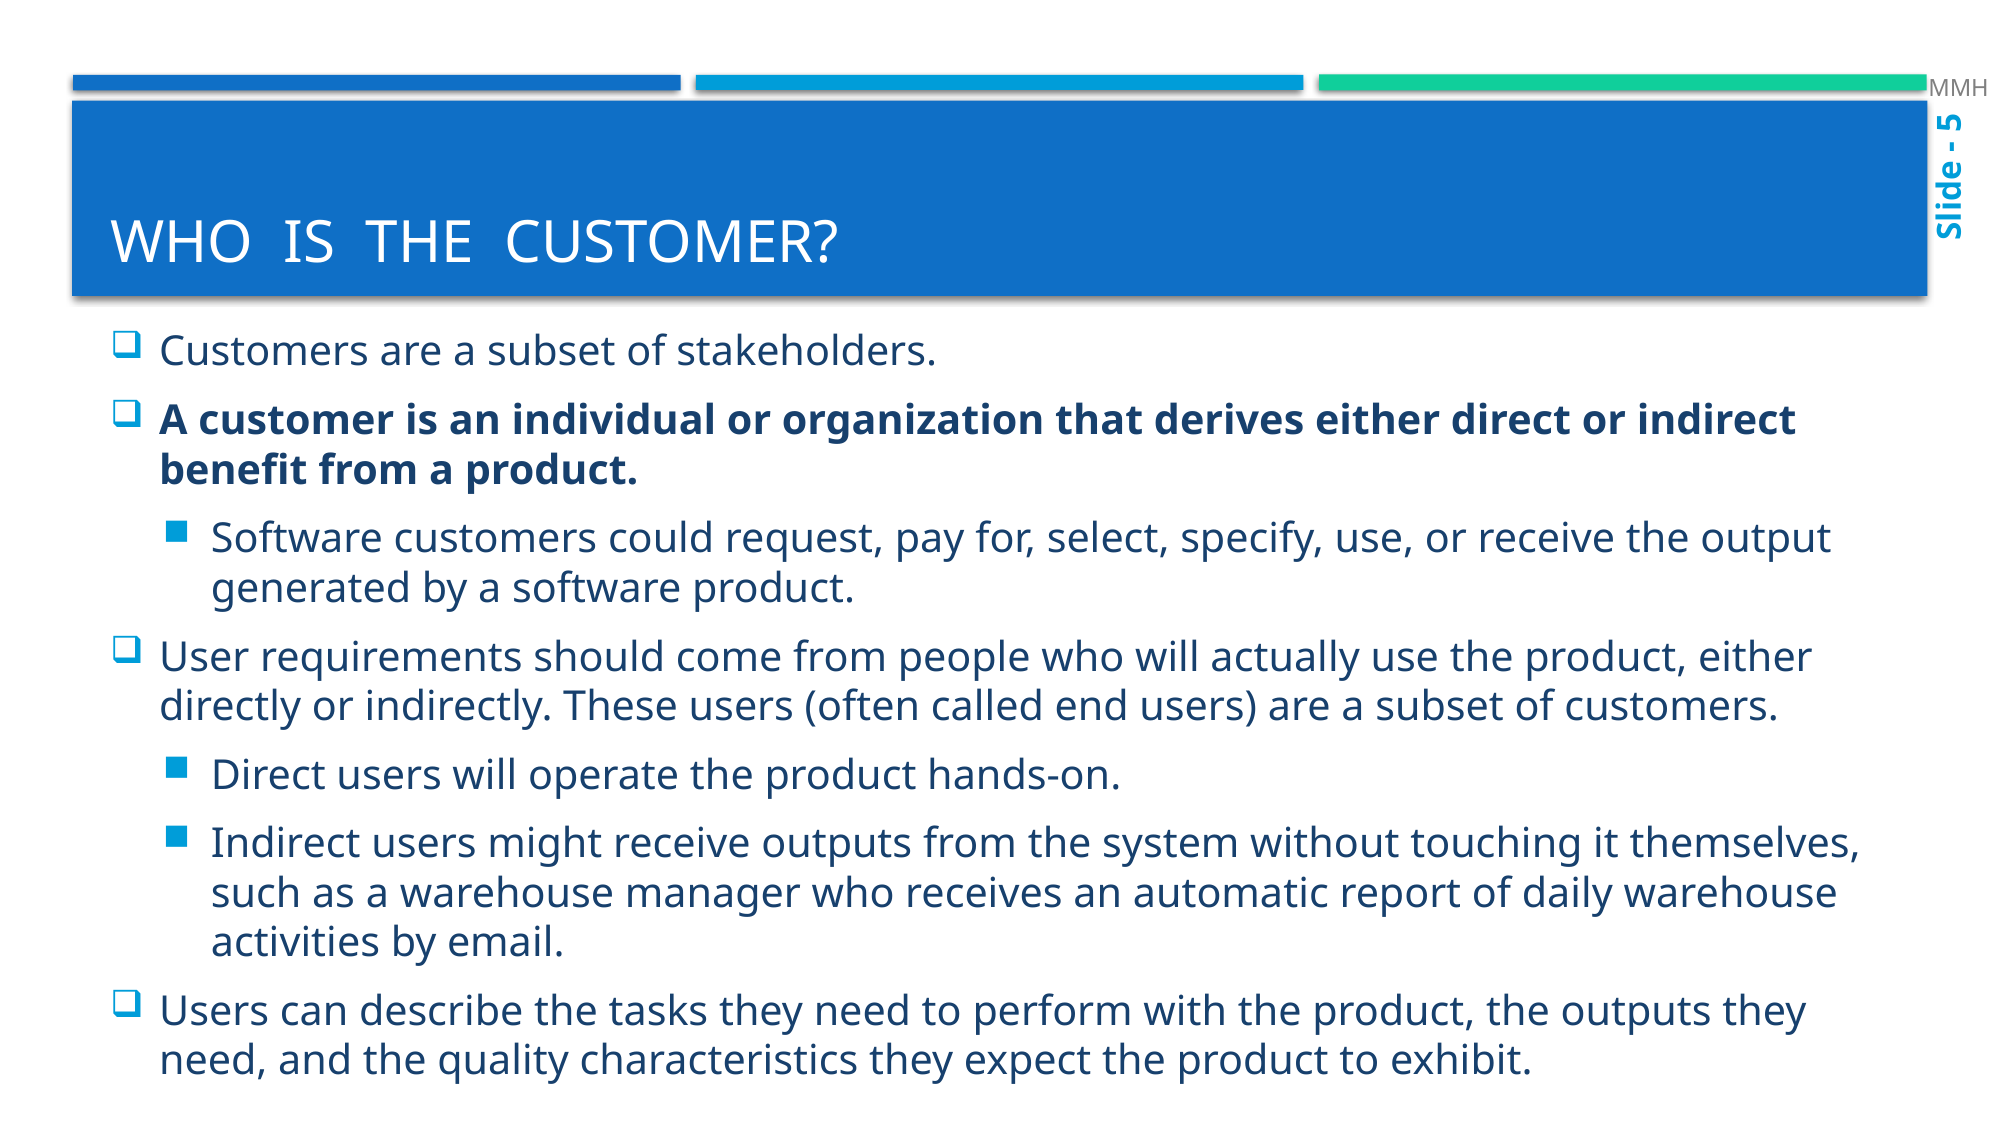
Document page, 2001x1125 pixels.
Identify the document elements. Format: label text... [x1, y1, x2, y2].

text_box Slide - 5 [1921, 110, 1974, 282]
title Who is the customer? [95, 115, 1905, 282]
list Customers are a subset of stakeholders. A customer is an individual or organization that derives either direct or indirect benefit from a product. Software customers could request, pay for, select, specify, use, or receive the output generated by a software product. User requirements should come from people who will actually use the product, either directly or indirectly. These users (often called end users) are a subset of customers. Direct users will operate the product hands-on. Indirect users might receive outputs from the system without touching it themselves, such as a warehouse manager who receives an automatic report of daily warehouse activities by email. Users can describe the tasks they need to perform with the product, the outputs they need, and the quality characteristics they expect the product to exhibit. [95, 314, 1905, 1093]
text_box MMH [1900, 64, 2000, 110]
